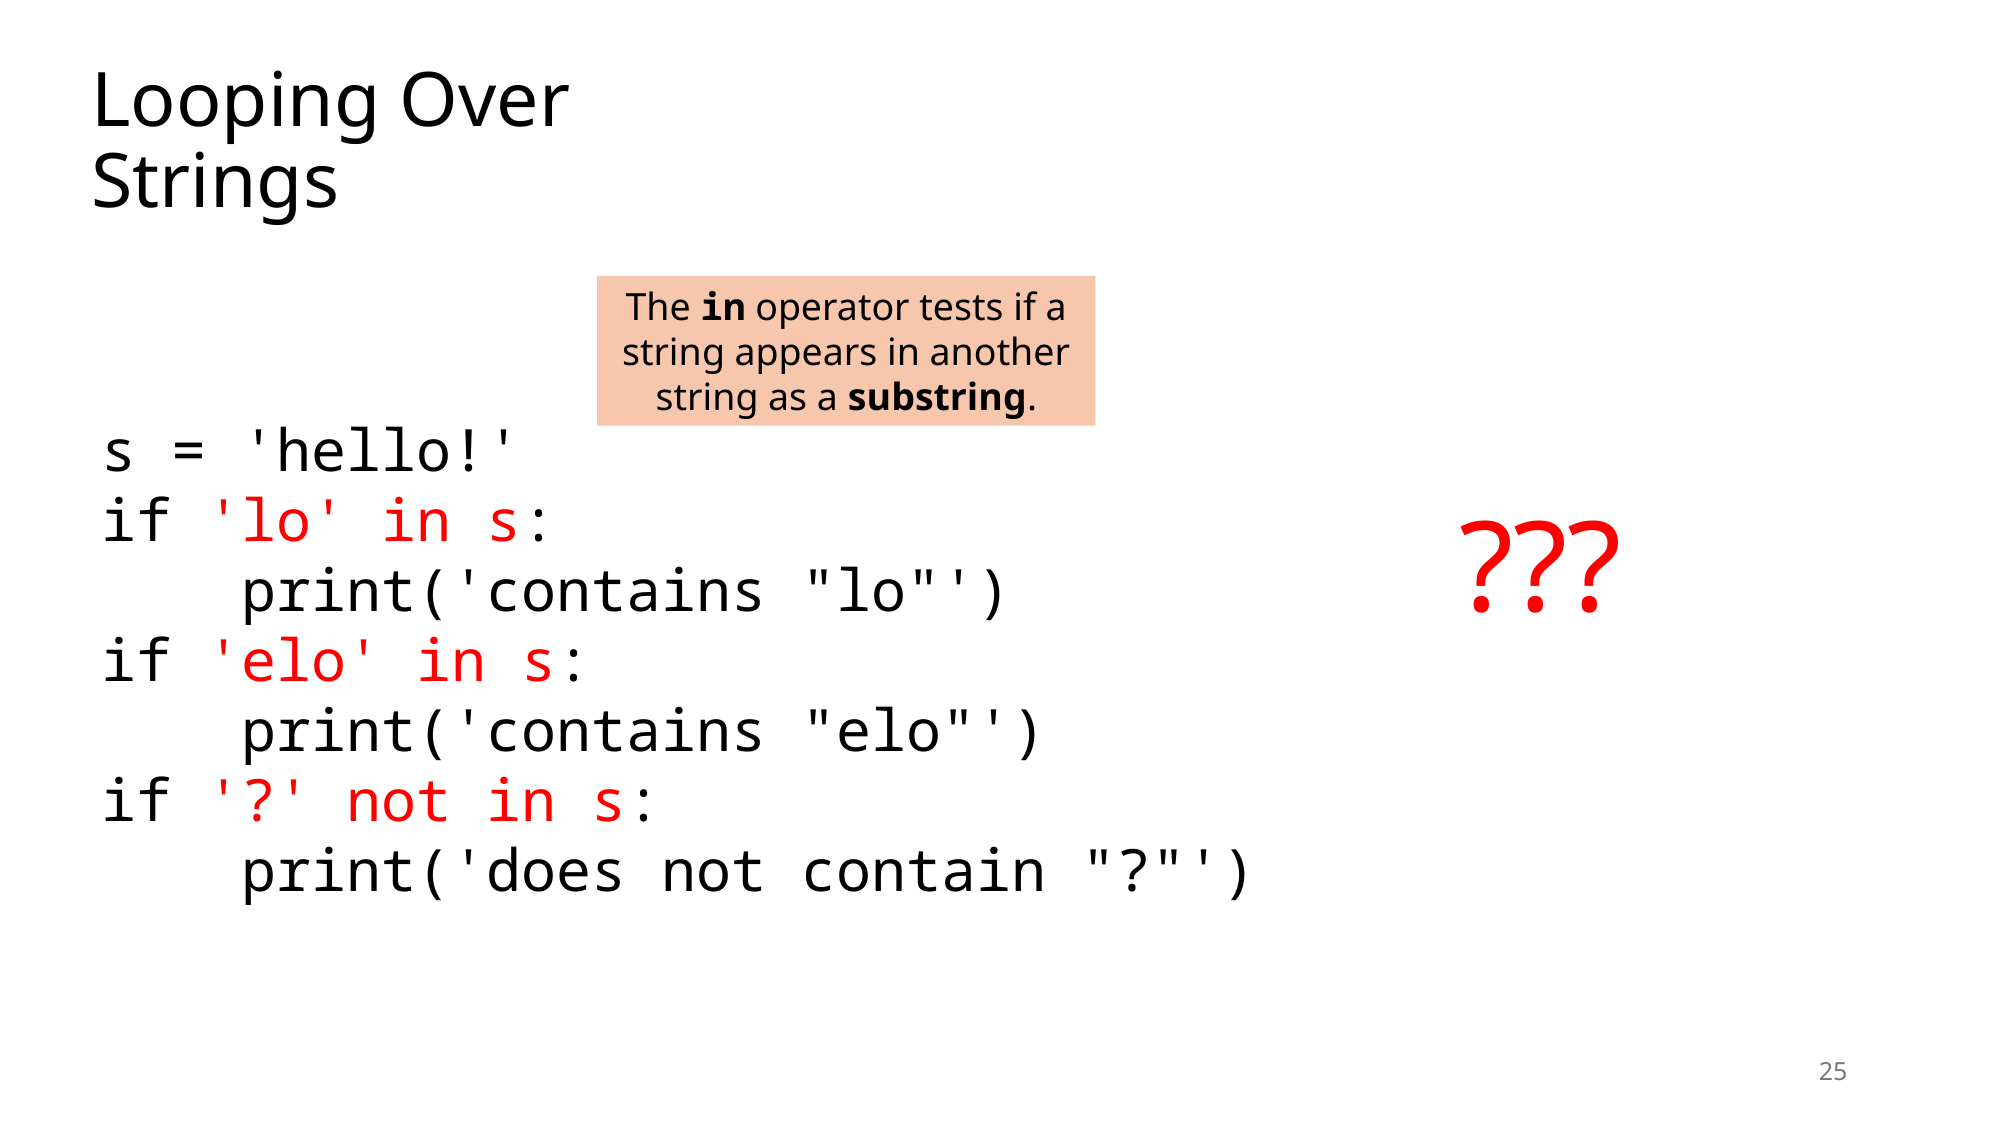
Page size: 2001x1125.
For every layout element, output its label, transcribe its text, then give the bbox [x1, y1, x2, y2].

text_box ??? [1444, 479, 1638, 644]
slide_number 25 [1412, 1042, 1863, 1103]
text_box s = 'hello!' if 'lo' in s: print('contains "lo"') if 'elo' in s: print('contains "elo"') if '?' not in s: print('does not contain "?"') [86, 406, 1271, 911]
text_box The in operator tests if a string appears in another string as a substring. [597, 275, 1096, 426]
title Looping Over Strings [76, 33, 618, 251]
